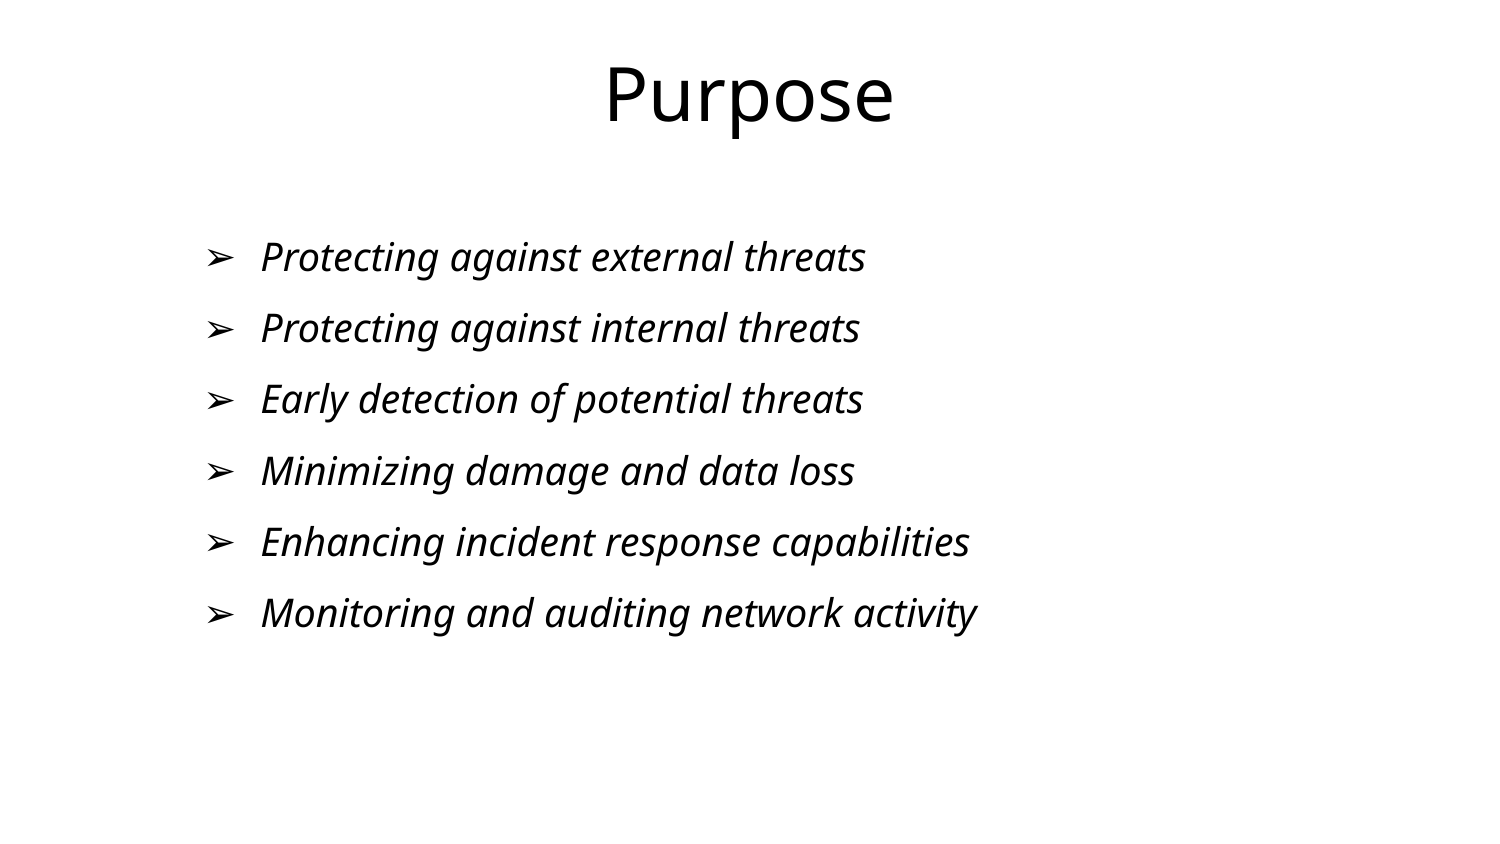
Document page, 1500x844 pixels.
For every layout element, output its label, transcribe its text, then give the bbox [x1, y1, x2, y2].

text_box Protecting against external threats Protecting against internal threats Early detection of potential threats Minimizing damage and data loss Enhancing incident response capabilities Monitoring and auditing network activity [170, 193, 1010, 651]
title Purpose [84, 49, 1416, 134]
